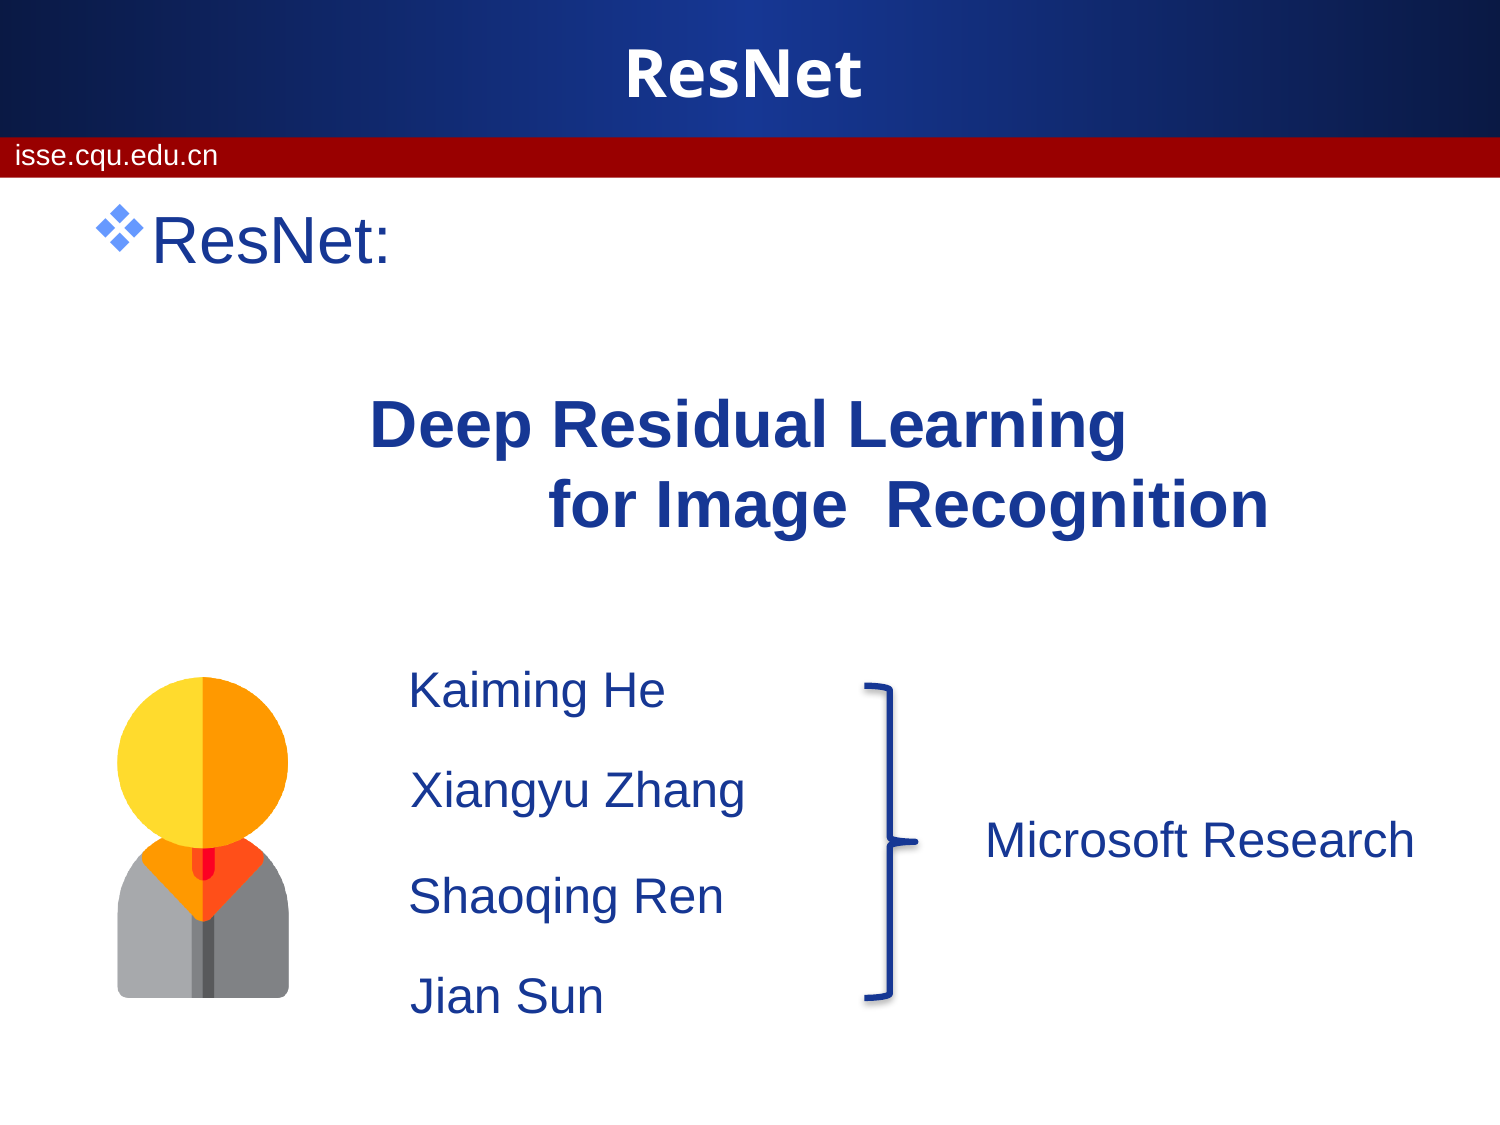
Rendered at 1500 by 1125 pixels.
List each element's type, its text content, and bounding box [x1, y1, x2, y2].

text_box Shaoqing Ren [393, 855, 826, 931]
list ResNet: [74, 188, 1500, 1051]
text_box Microsoft Research [970, 799, 1483, 875]
text_box Xiangyu Zhang [395, 750, 773, 826]
picture [41, 677, 363, 999]
text_box [864, 682, 919, 1002]
text_box Kaiming He [393, 650, 841, 726]
text_box Deep Residual Learning for Image Recognition [336, 373, 1483, 549]
text_box Jian Sun [395, 956, 828, 1031]
title ResNet [49, 24, 1438, 118]
